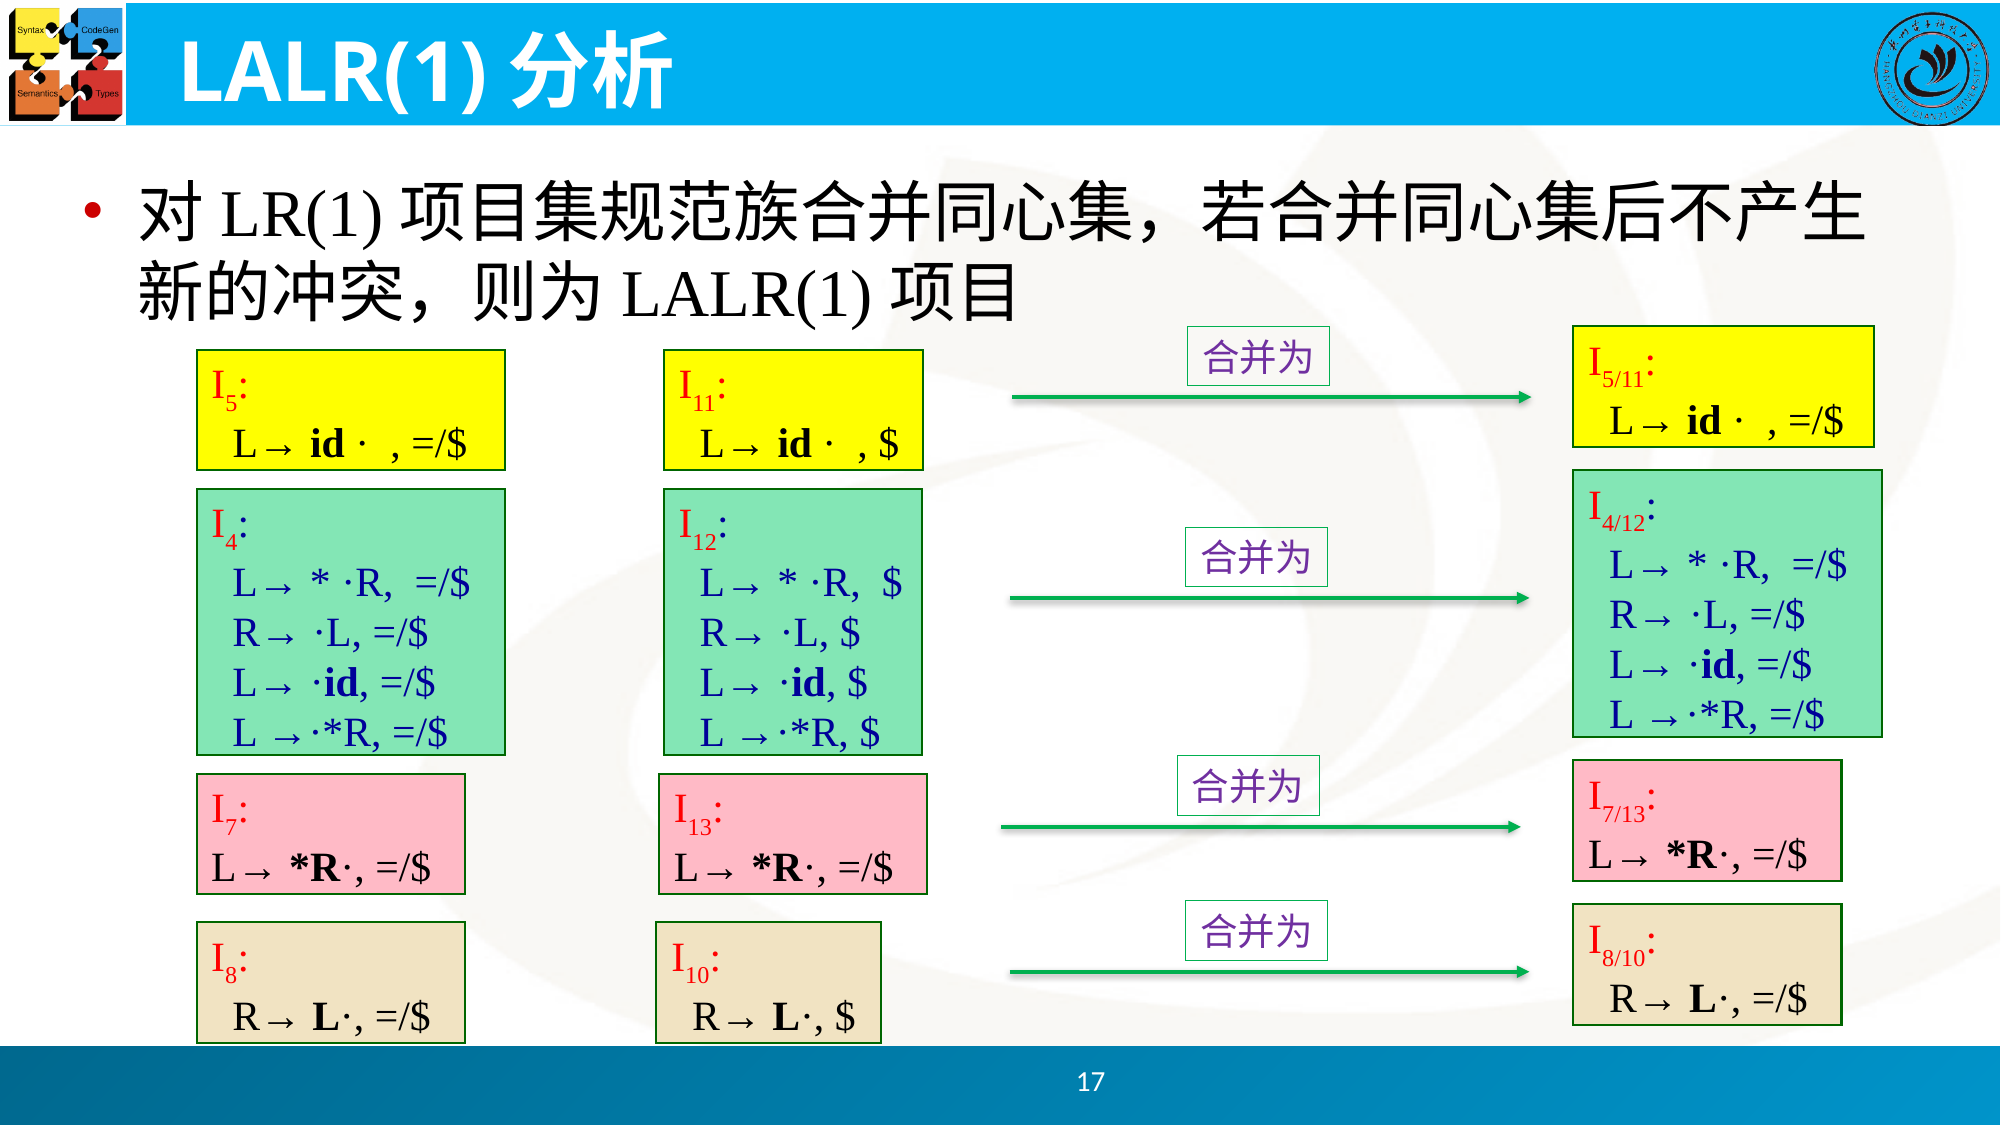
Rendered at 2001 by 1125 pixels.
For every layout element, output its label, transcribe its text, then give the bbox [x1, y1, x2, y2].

text_box I7: L→ *R·, =/$ [196, 773, 465, 895]
text_box 合并为 [1177, 755, 1320, 816]
slide_number 17 [873, 1042, 1308, 1118]
text_box 合并为 [1185, 527, 1328, 587]
text_box I11: L→ id · , $ [663, 349, 924, 471]
text_box I8/10: R→ L·, =/$ [1573, 904, 1842, 1025]
list 对LR(1)项目集规范族合并同心集，若合并同心集后不产生新的冲突，则为LALR(1)项目 [66, 162, 1934, 980]
text_box 合并为 [1187, 326, 1330, 386]
text_box I7/13: L→ *R·, =/$ [1573, 760, 1842, 881]
text_box 合并为 [1185, 900, 1328, 961]
text_box I8: R→ L·, =/$ [196, 922, 465, 1043]
text_box I5/11: L→ id · , =/$ [1573, 326, 1874, 447]
text_box I4/12: L→ * ·R, =/$ R→ ·L, =/$ L→ ·id, =/$ L →·*R, =/$ [1573, 470, 1882, 737]
title LALR(1)分析 [162, 6, 1934, 126]
text_box I10: R→ L·, $ [656, 922, 881, 1043]
text_box I13: L→ *R·, =/$ [658, 773, 928, 895]
text_box I12: L→ * ·R, $ R→ ·L, $ L→ ·id, $ L →·*R, $ [663, 488, 923, 756]
text_box I4: L→ * ·R, =/$ R→ ·L, =/$ L→ ·id, =/$ L →·*R, =/$ [196, 488, 506, 756]
text_box I5: L→ id · , =/$ [196, 349, 506, 471]
